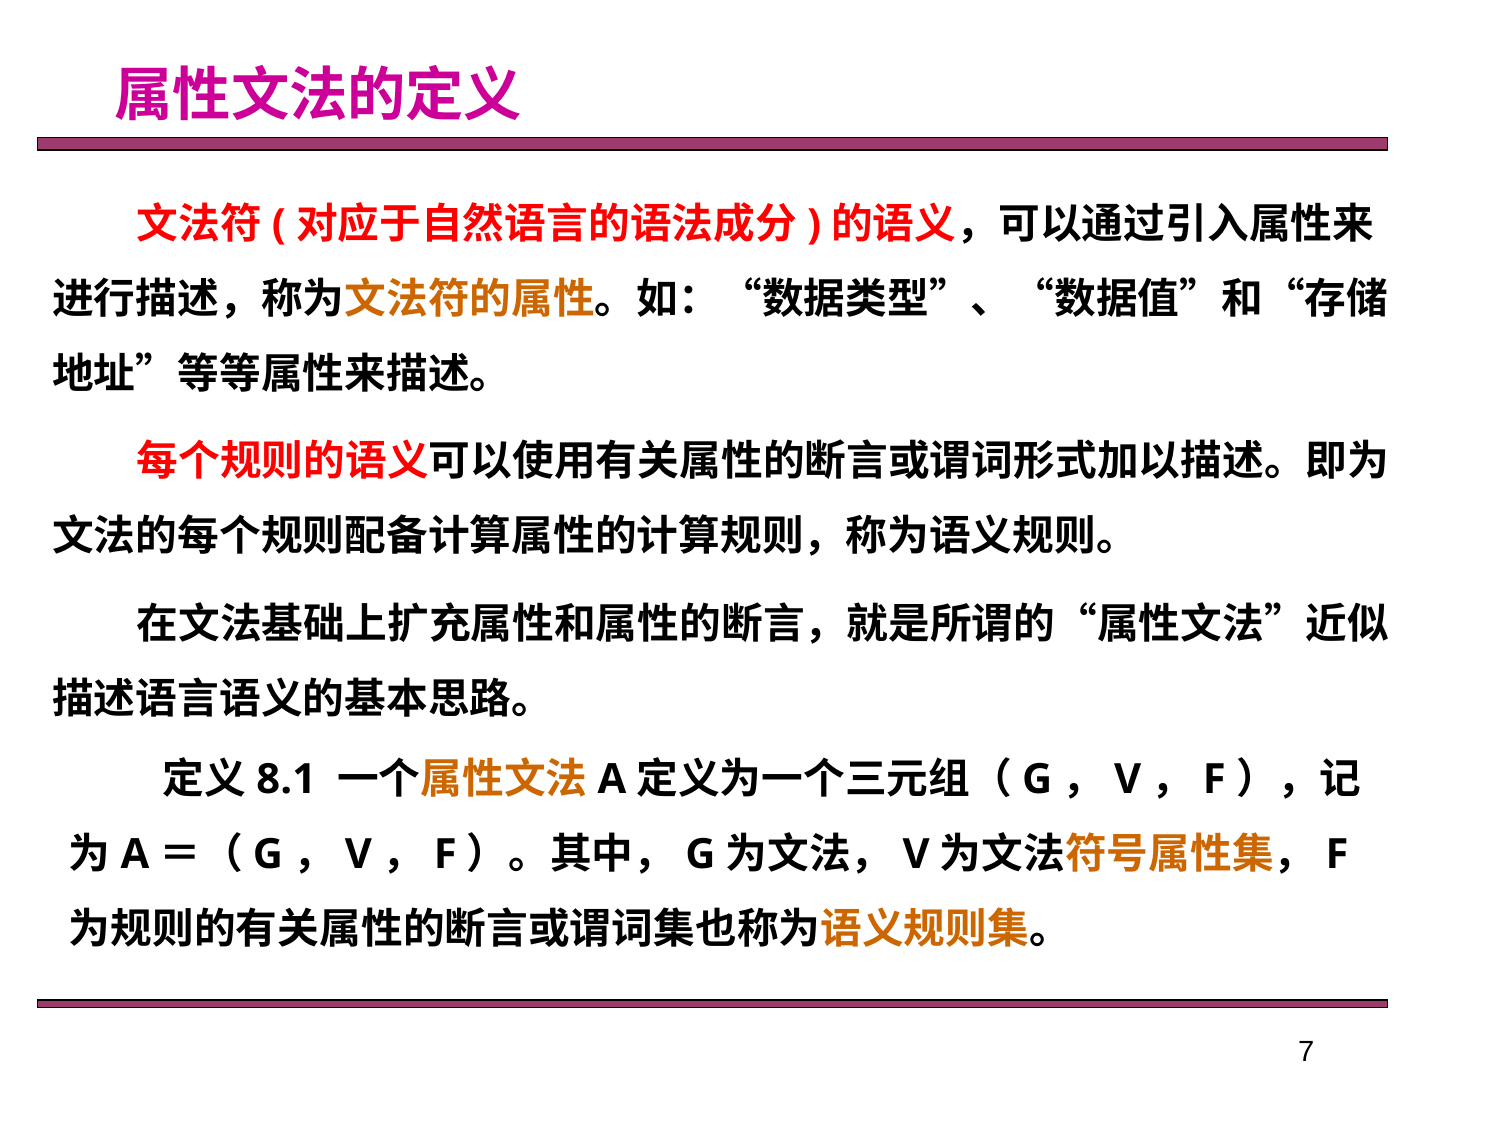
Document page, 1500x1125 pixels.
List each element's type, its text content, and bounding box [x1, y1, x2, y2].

text_box 文法符(对应于自然语言的语法成分)的语义，可以通过引入属性来进行描述，称为文法符的属性。如：“数据类型”、“数据值”和“存储地址”等等属性来描述。 每个规则的语义可以使用有关属性的断言或谓词形式加以描述。即为文法的每个规则配备计算属性的计算规则，称为语义规则。 在文法基础上扩充属性和属性的断言，就是所谓的“属性文法”近似描述语言语义的基本思路。 [37, 164, 1413, 730]
slide_number 7 [1149, 1025, 1463, 1095]
text_box 属性文法的定义 [99, 49, 1283, 135]
text_box 定义8.1 一个属性文法A定义为一个三元组（G，V，F），记为A＝（G，V，F）。其中，G为文法，V为文法符号属性集，F为规则的有关属性的断言或谓词集也称为语义规则集。 [54, 730, 1413, 960]
